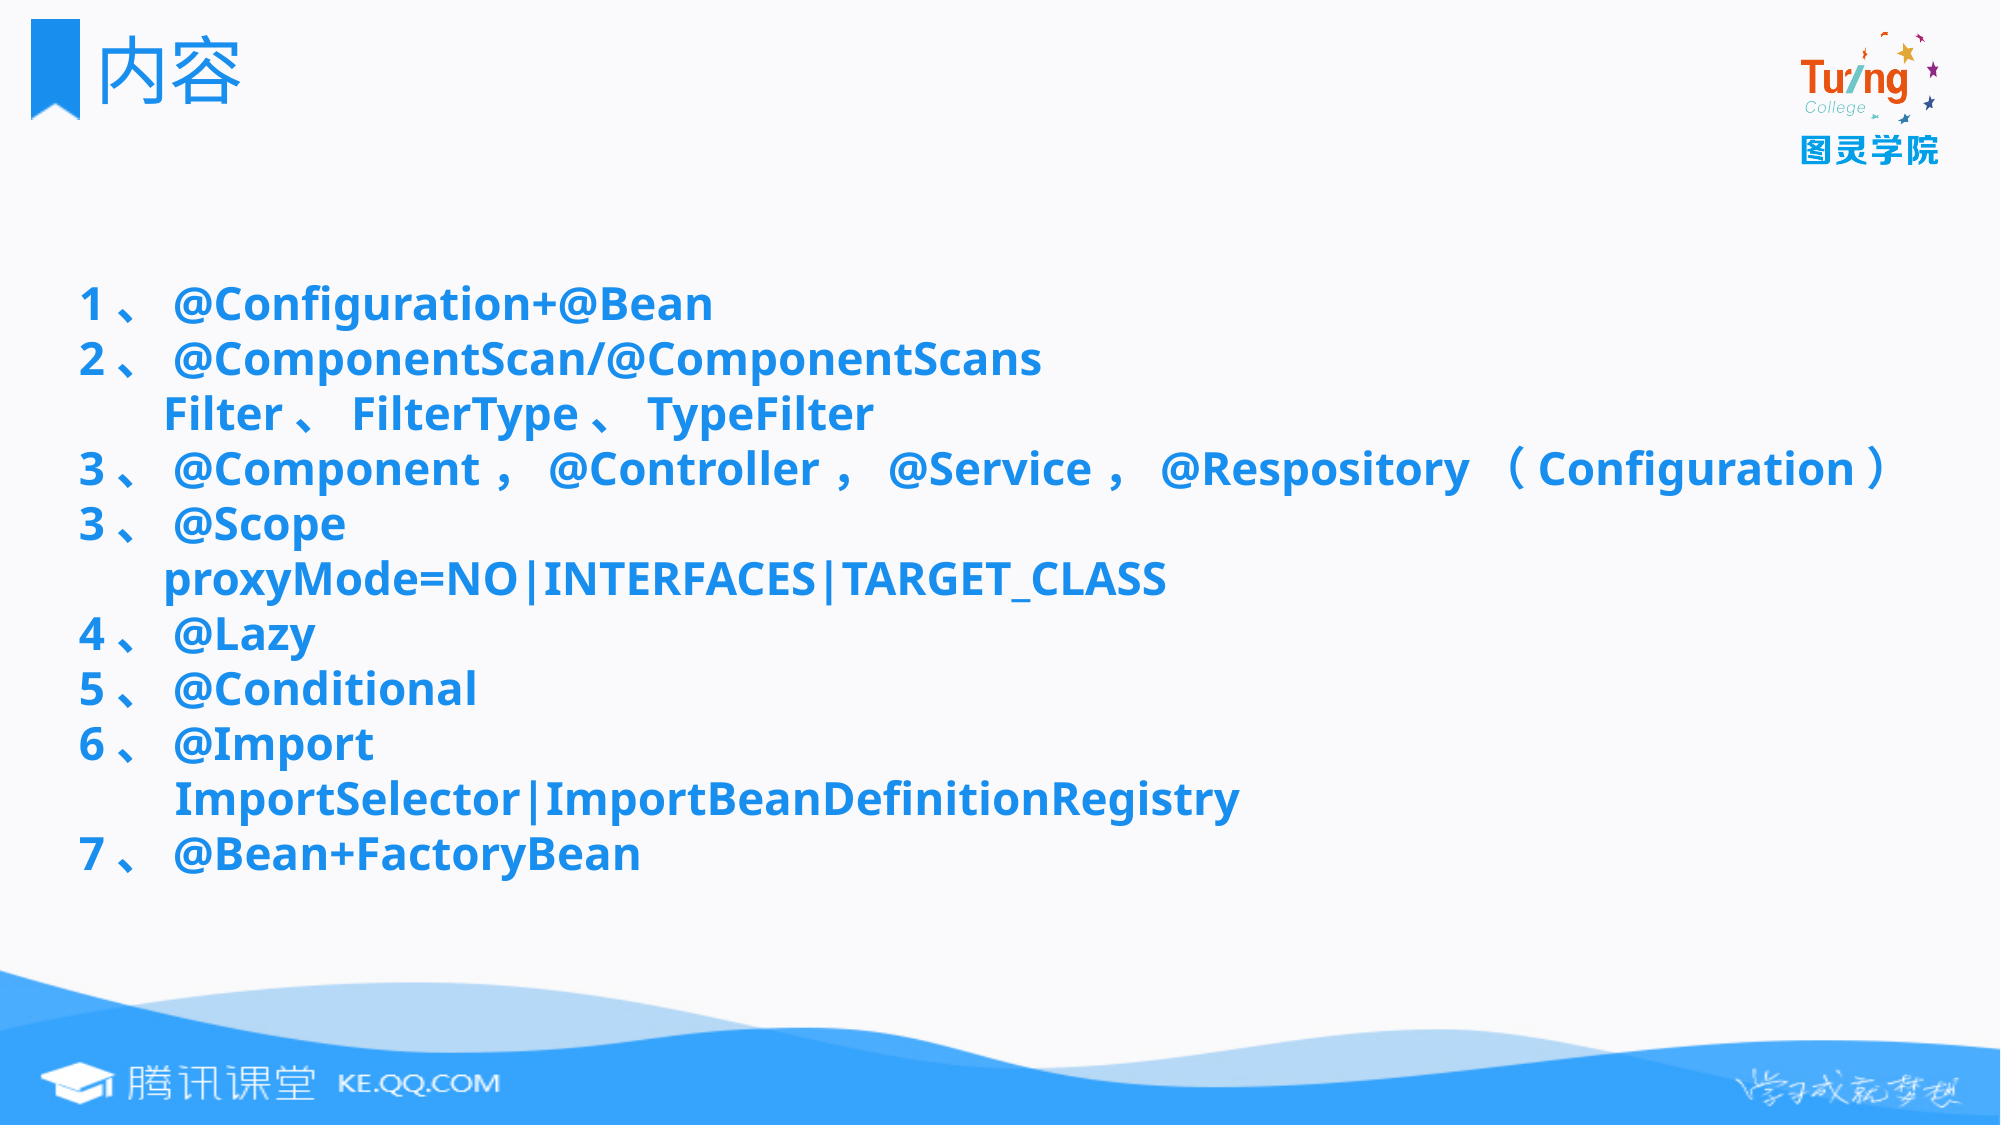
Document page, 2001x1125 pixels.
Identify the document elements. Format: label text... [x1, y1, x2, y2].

text_box 1、@Configuration+@Bean 2、@ComponentScan/@ComponentScans Filter、FilterType、TypeFilter 3、@Component，@Controller，@Service，@Respository（Configuration） 3、@Scope proxyMode=NO|INTERFACES|TARGET_CLASS 4、@Lazy 5、@Conditional 6、@Import ImportSelector|ImportBeanDefinitionRegistry 7、@Bean+FactoryBean [0, 267, 1927, 887]
picture [0, 0, 2001, 1125]
text_box 内容 [80, 17, 259, 122]
